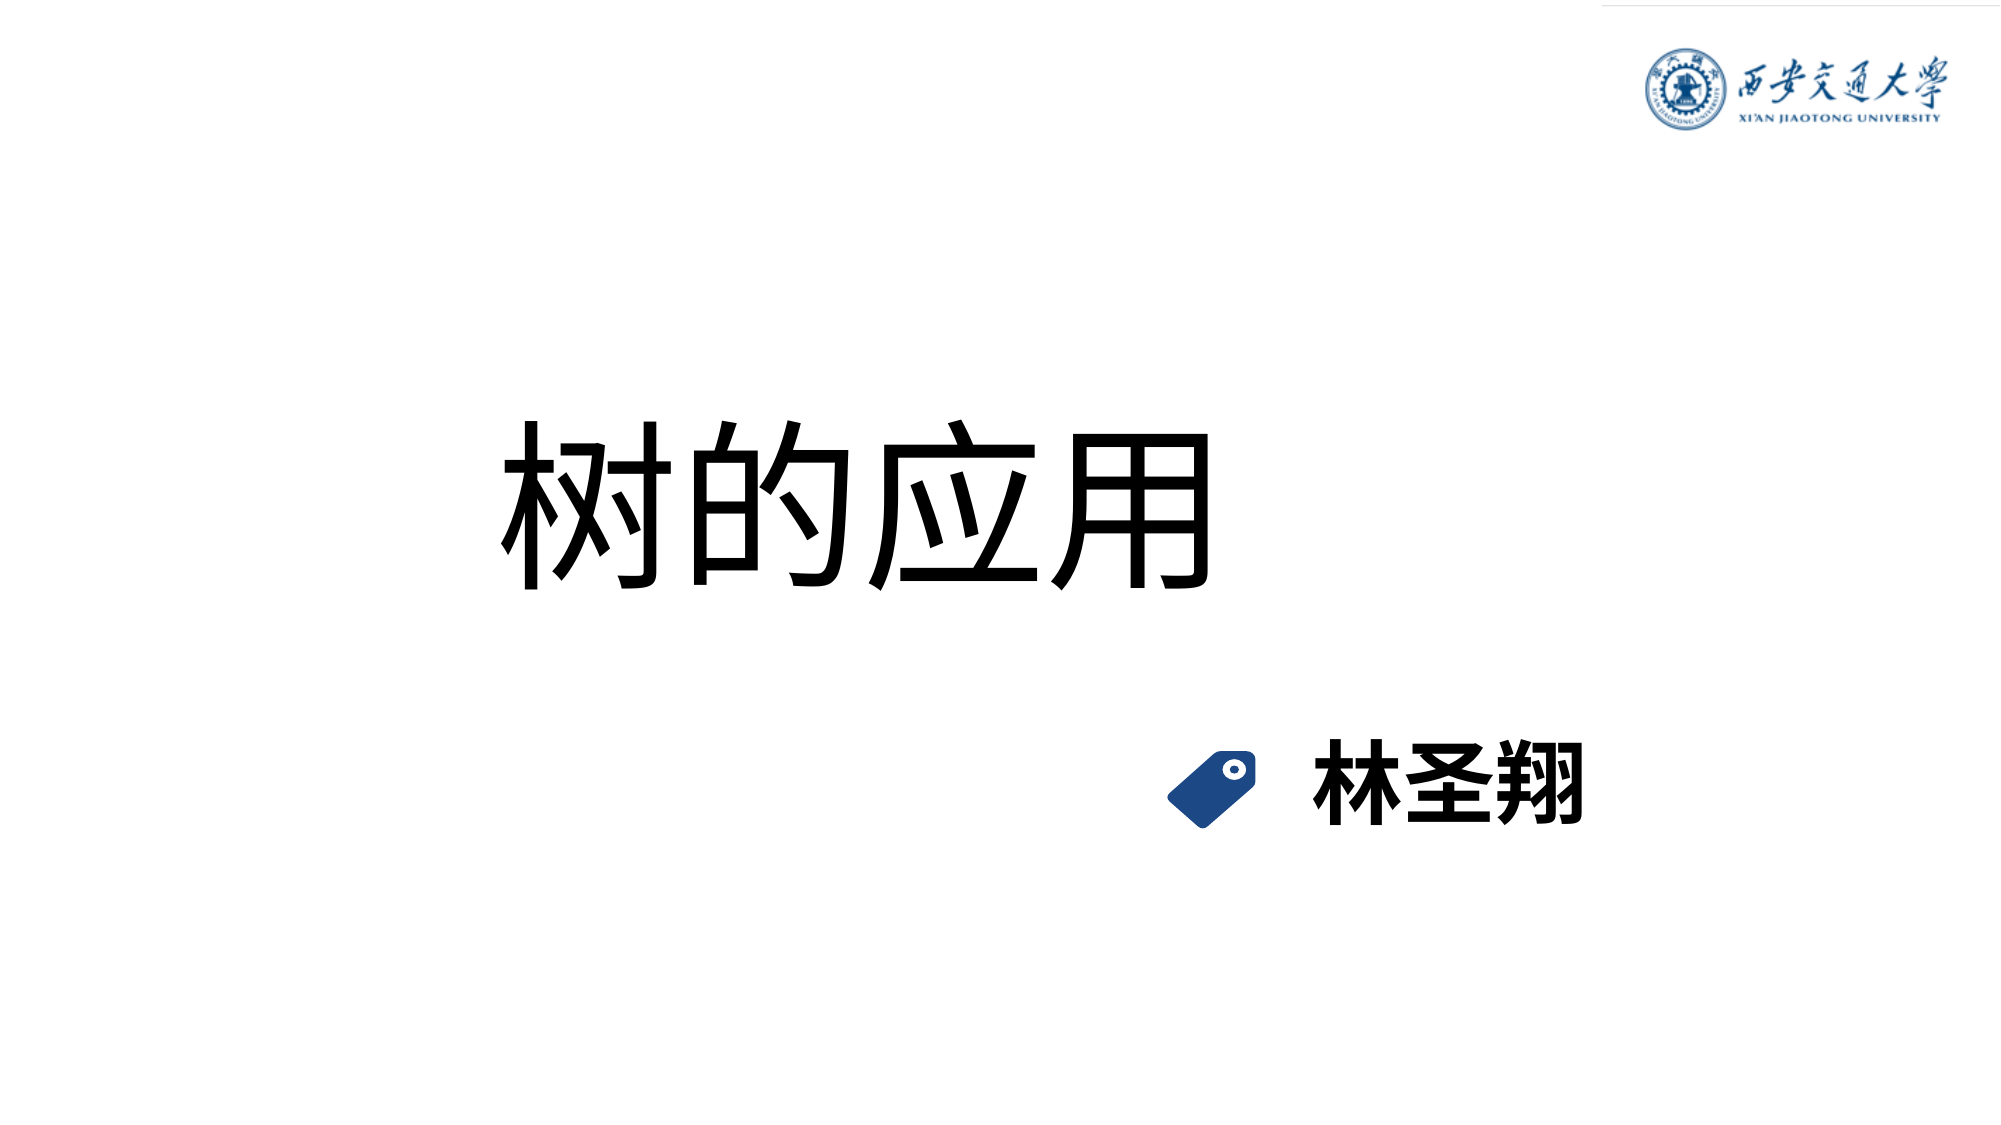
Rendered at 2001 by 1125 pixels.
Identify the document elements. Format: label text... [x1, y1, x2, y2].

list 林圣翔 [1296, 730, 2000, 872]
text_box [1143, 730, 1279, 850]
title 树的应用 [480, 323, 2000, 709]
picture [1602, 5, 2000, 156]
